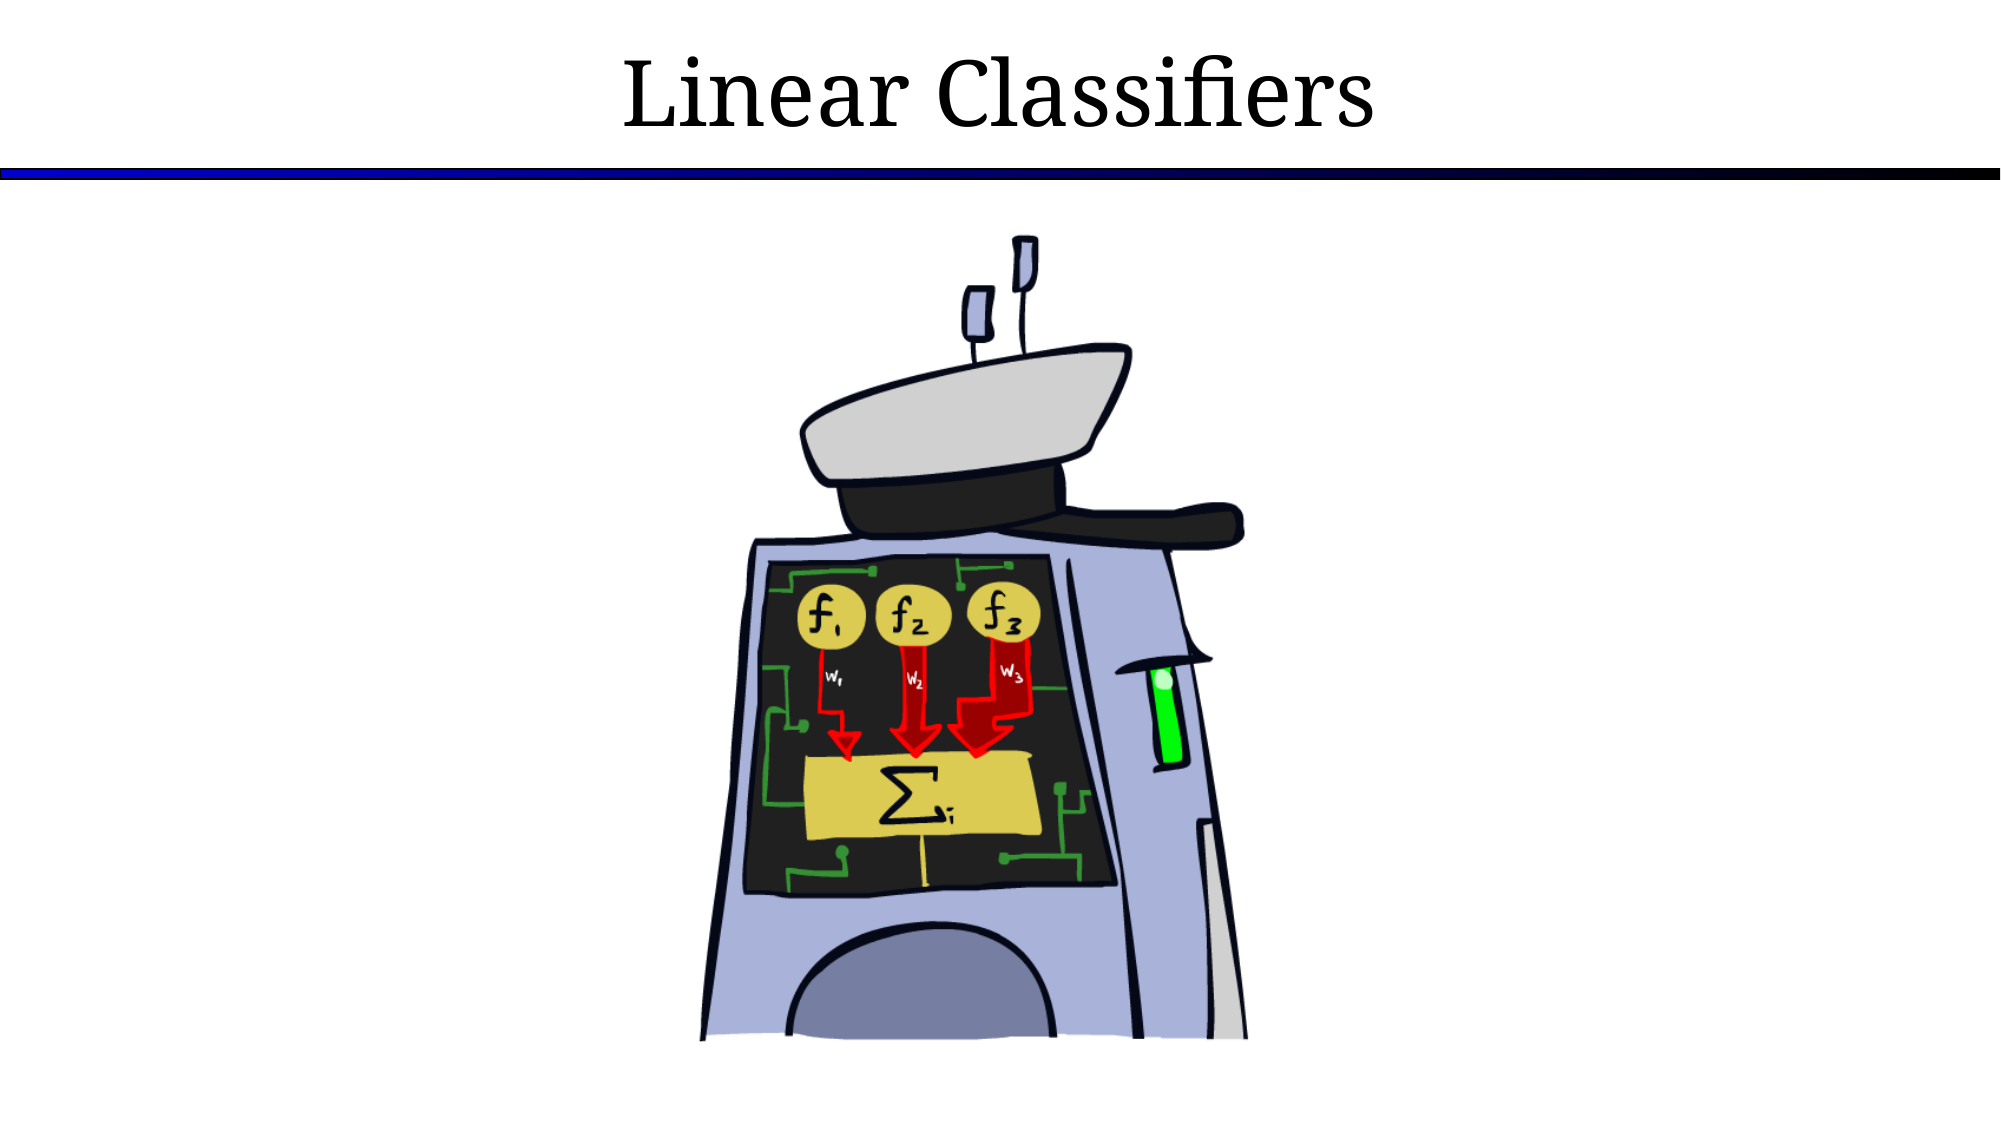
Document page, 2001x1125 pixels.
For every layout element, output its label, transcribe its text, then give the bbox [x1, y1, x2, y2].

picture [674, 224, 1313, 1073]
text_box Linear Classifiers [0, 0, 2000, 184]
